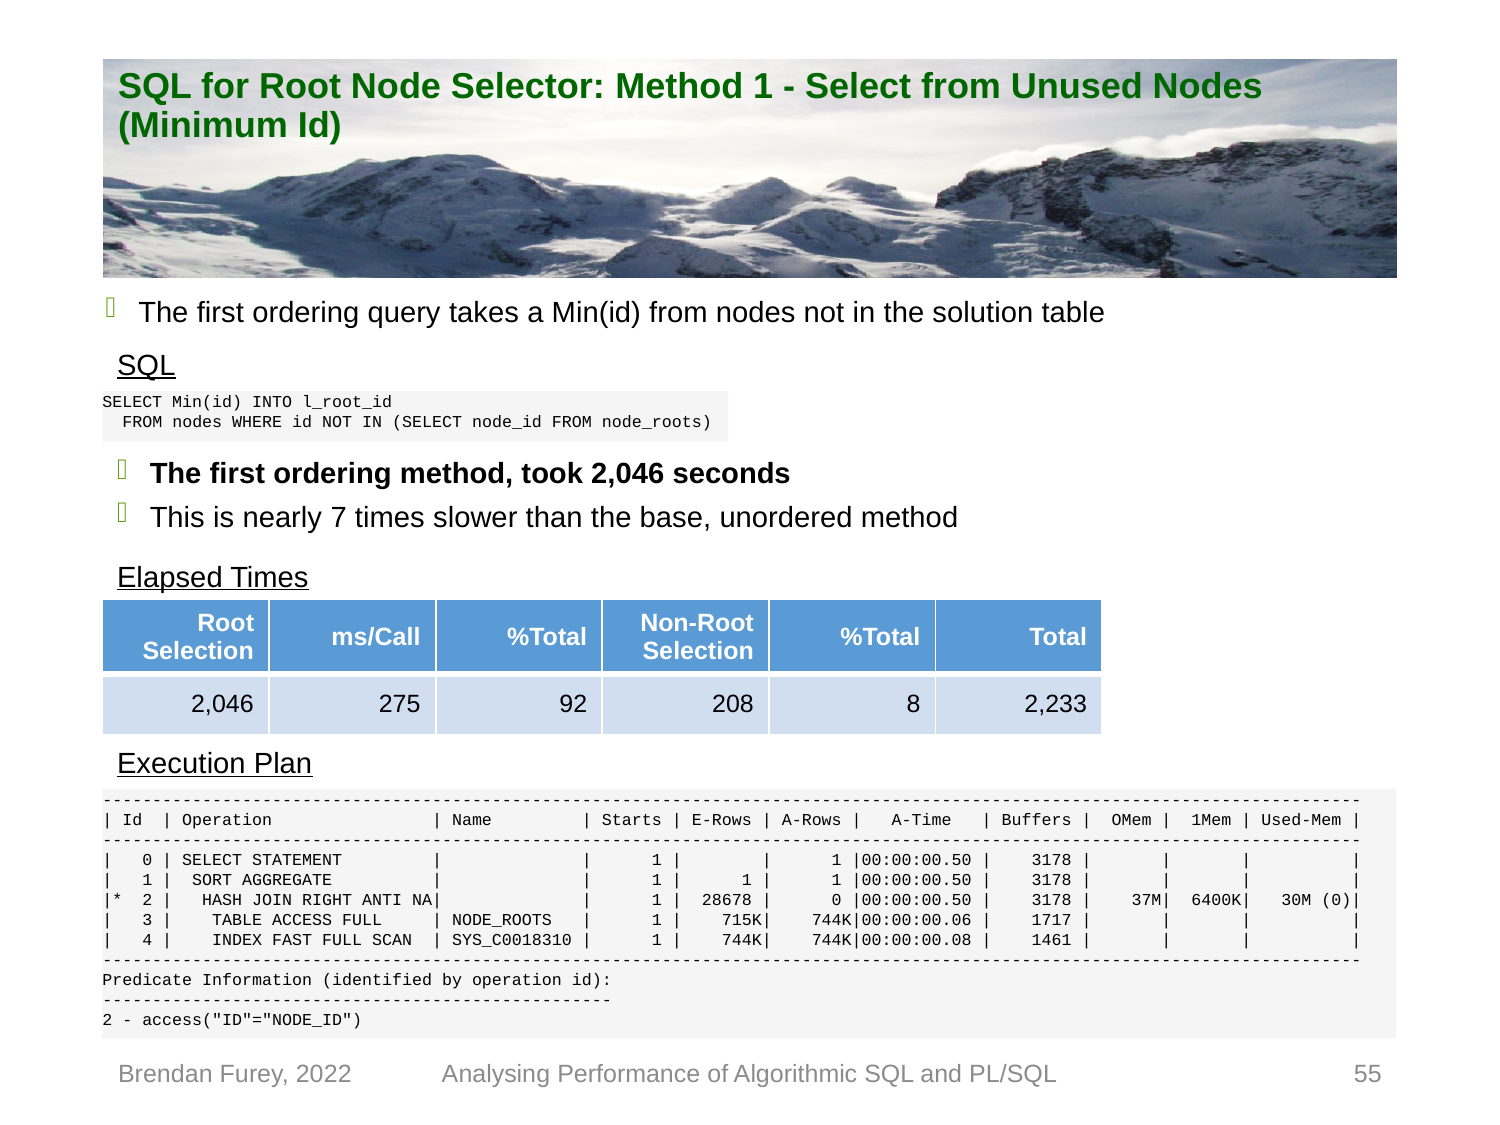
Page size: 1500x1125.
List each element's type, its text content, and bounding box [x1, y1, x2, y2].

table_header %Total [437, 600, 601, 671]
slide_number Brendan Furey, 2022 [103, 1042, 365, 1103]
table_cell 2,046 [103, 677, 268, 734]
slide_number 55 [1206, 1042, 1397, 1103]
text_box SELECT Min(id) INTO l_root_id FROM nodes WHERE id NOT IN (SELECT node_id FROM node_roots) [102, 391, 729, 442]
table_cell 208 [603, 677, 768, 734]
title SQL for Root Node Selector: Method 1 - Select from Unused Nodes (Minimum Id) [103, 59, 1397, 278]
table_header ms/Call [270, 601, 435, 671]
table_cell 2,233 [936, 677, 1101, 734]
table_header Total [936, 600, 1101, 671]
table_header %Total [770, 600, 935, 671]
text_box Execution Plan [102, 737, 351, 787]
text_box The first ordering query takes a Min(id) from nodes not in the solution table [90, 286, 1385, 336]
table_cell 92 [437, 677, 601, 734]
table_cell 8 [770, 677, 935, 734]
text_box SQL [102, 338, 193, 389]
table_cell 275 [270, 677, 435, 734]
text_box The first ordering method, took 2,046 seconds This is nearly 7 times slower than the base, unordered method [102, 447, 1397, 541]
text_box Elapsed Times [102, 550, 469, 601]
table_header Non-Root Selection [603, 600, 768, 671]
footer Analysing Performance of Algorithmic SQL and PL/SQL [365, 1042, 1135, 1103]
table_header Root Selection [103, 601, 268, 671]
text_box ------------------------------------------------------------------------------------------------------------------------------ | Id | Operation | Name | Starts | E-Rows | A-Rows | A-Time | Buffers | OMem | 1Mem | Used-Mem | ------------------------------------------------------------------------------------------------------------------------------ | 0 | SELECT STATEMENT | | 1 | | 1 |00:00:00.50 | 3178 | | | | | 1 | SORT AGGREGATE | | 1 | 1 | 1 |00:00:00.50 | 3178 | | | | |* 2 | HASH JOIN RIGHT ANTI NA| | 1 | 28678 | 0 |00:00:00.50 | 3178 | 37M| 6400K| 30M (0)| | 3 | TABLE ACCESS FULL | NODE_ROOTS | 1 | 715K| 744K|00:00:00.06 | 1717 | | | | | 4 | INDEX FAST FULL SCAN | SYS_C0018310 | 1 | 744K| 744K|00:00:00.08 | 1461 | | | | ------------------------------------------------------------------------------------------------------------------------------ Predicate Information (identified by operation id): --------------------------------------------------- 2 - access("ID"="NODE_ID") [102, 788, 1397, 1039]
